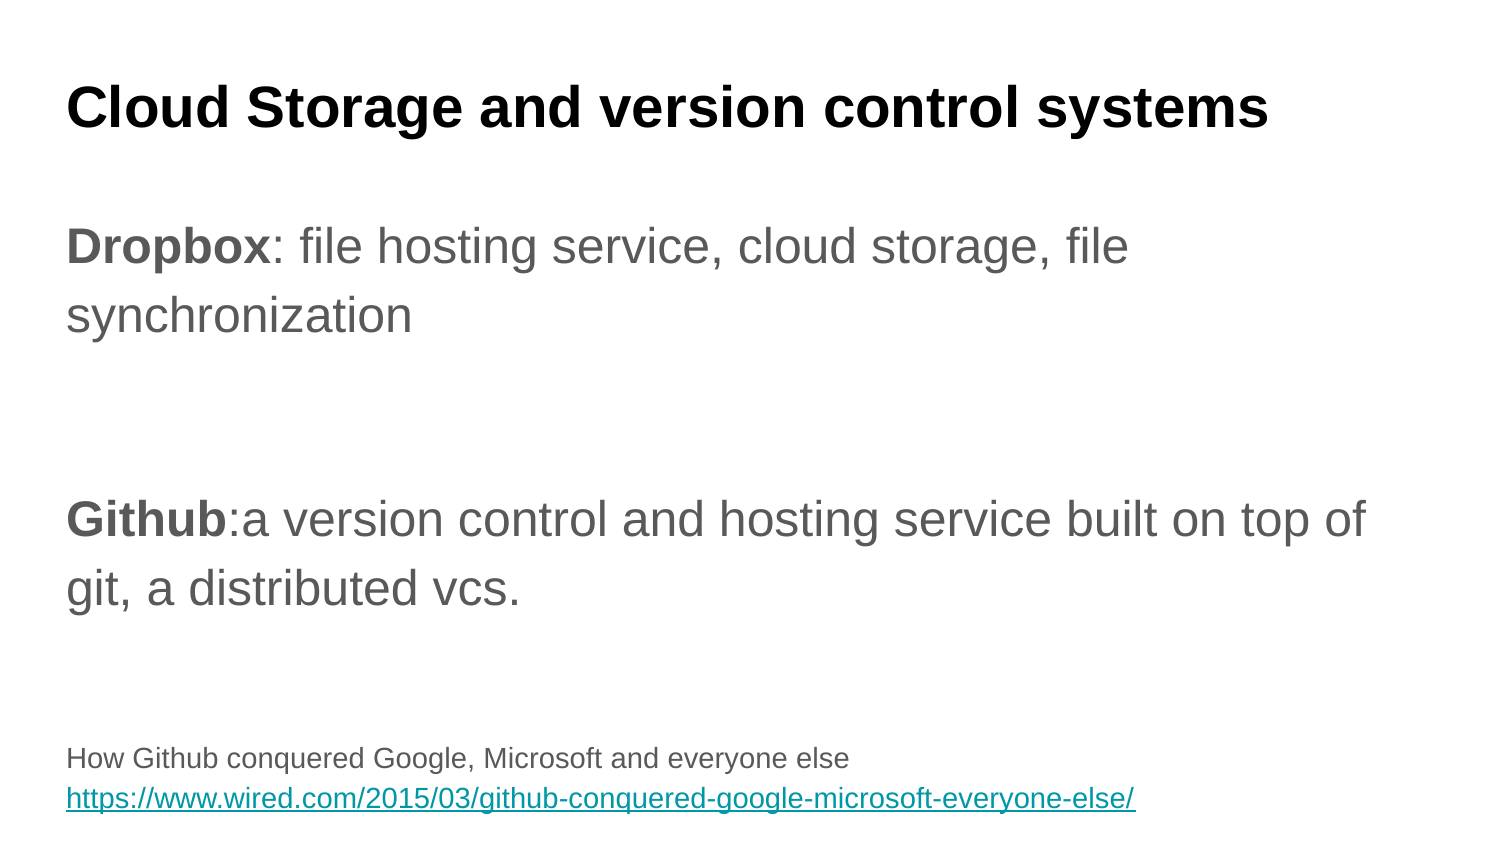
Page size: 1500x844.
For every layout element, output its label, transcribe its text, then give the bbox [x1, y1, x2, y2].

list Dropbox: file hosting service, cloud storage, file synchronization Github:a version control and hosting service built on top of git, a distributed vcs. How Github conquered Google, Microsoft and everyone else https://www.wired.com/2015/03/github-conquered-google-microsoft-everyone-else/ [51, 189, 1449, 826]
title Cloud Storage and version control systems [51, 54, 1449, 149]
